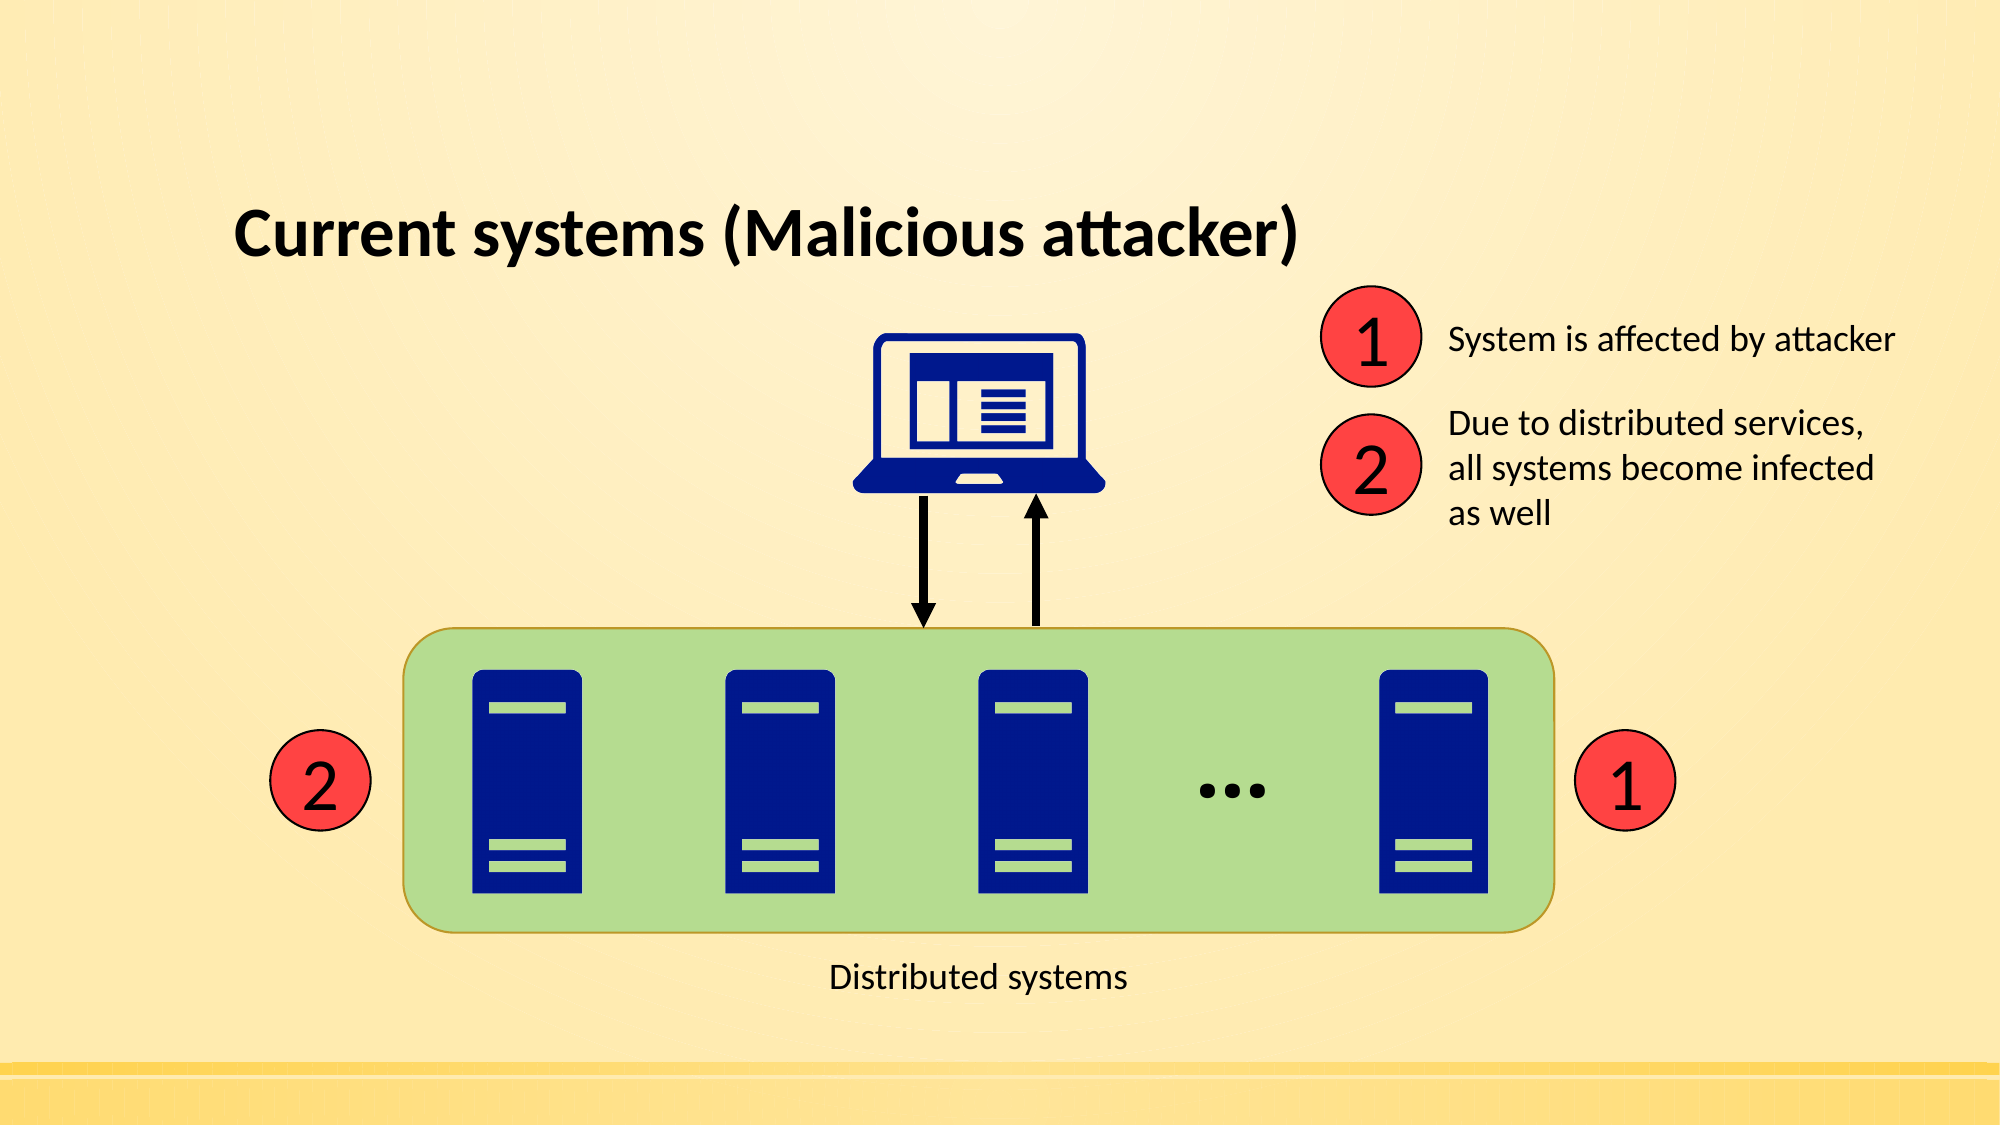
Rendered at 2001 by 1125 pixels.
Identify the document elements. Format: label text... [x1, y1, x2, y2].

picture [852, 286, 1106, 540]
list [414, 669, 640, 894]
text_box System is affected by attacker [1433, 306, 1918, 366]
text_box Distributed systems [403, 945, 1555, 1005]
text_box Due to distributed services, all systems become infected as well [1433, 390, 1918, 540]
text_box [402, 627, 1556, 934]
picture [920, 669, 1146, 894]
title Current systems (Malicious attacker) [219, 76, 1780, 279]
picture [1320, 669, 1546, 894]
picture [667, 669, 893, 894]
text_box … [1180, 702, 1286, 822]
text_box 1 [1319, 285, 1423, 388]
text_box 1 [1573, 729, 1677, 832]
text_box 2 [269, 729, 372, 832]
text_box 2 [1319, 413, 1423, 516]
